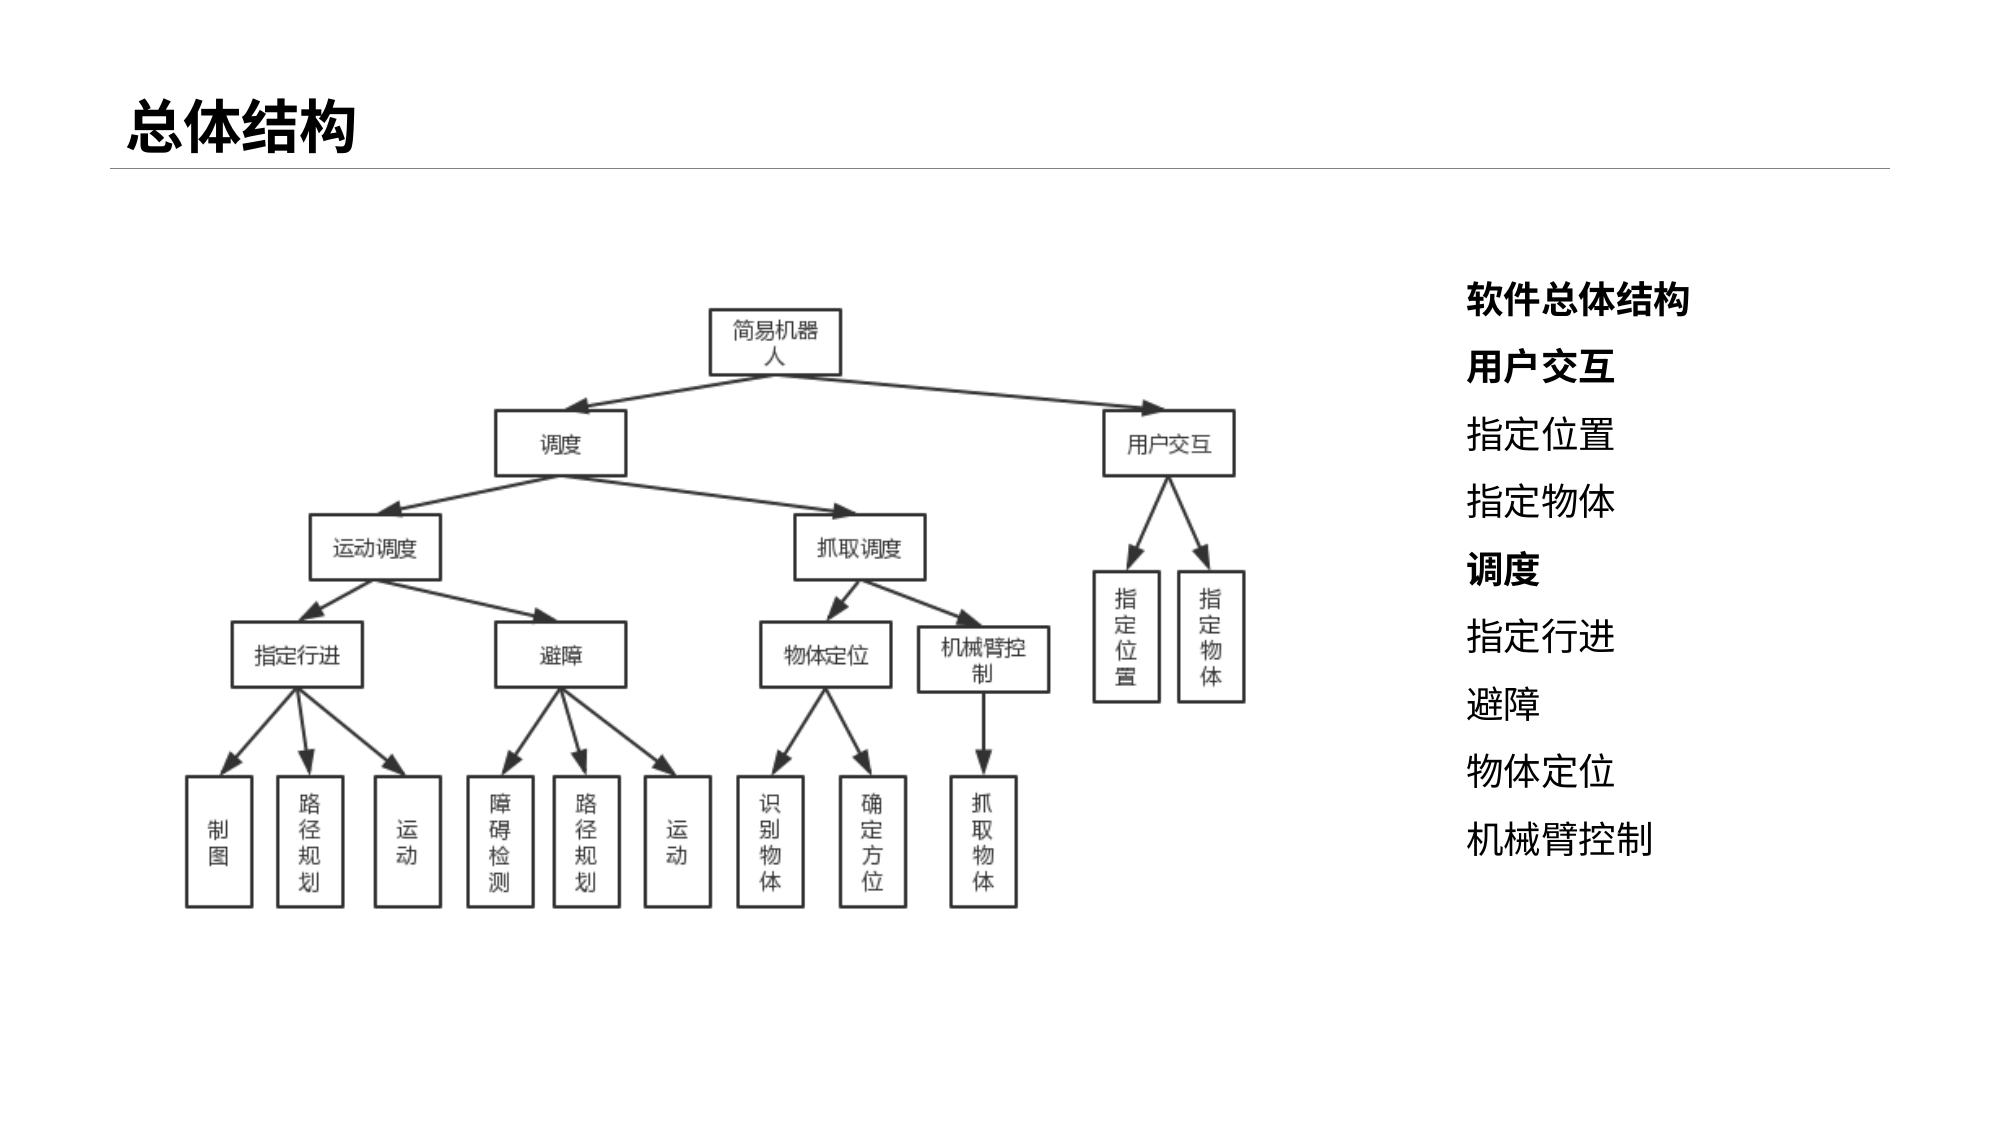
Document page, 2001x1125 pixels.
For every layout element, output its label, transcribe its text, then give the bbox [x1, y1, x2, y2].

text_box 软件总体结构 用户交互 指定位置 指定物体 调度 指定行进 避障 物体定位 机械臂控制 [1451, 245, 1869, 868]
title 总体结构 [109, 0, 1890, 169]
picture [109, 232, 1345, 1008]
